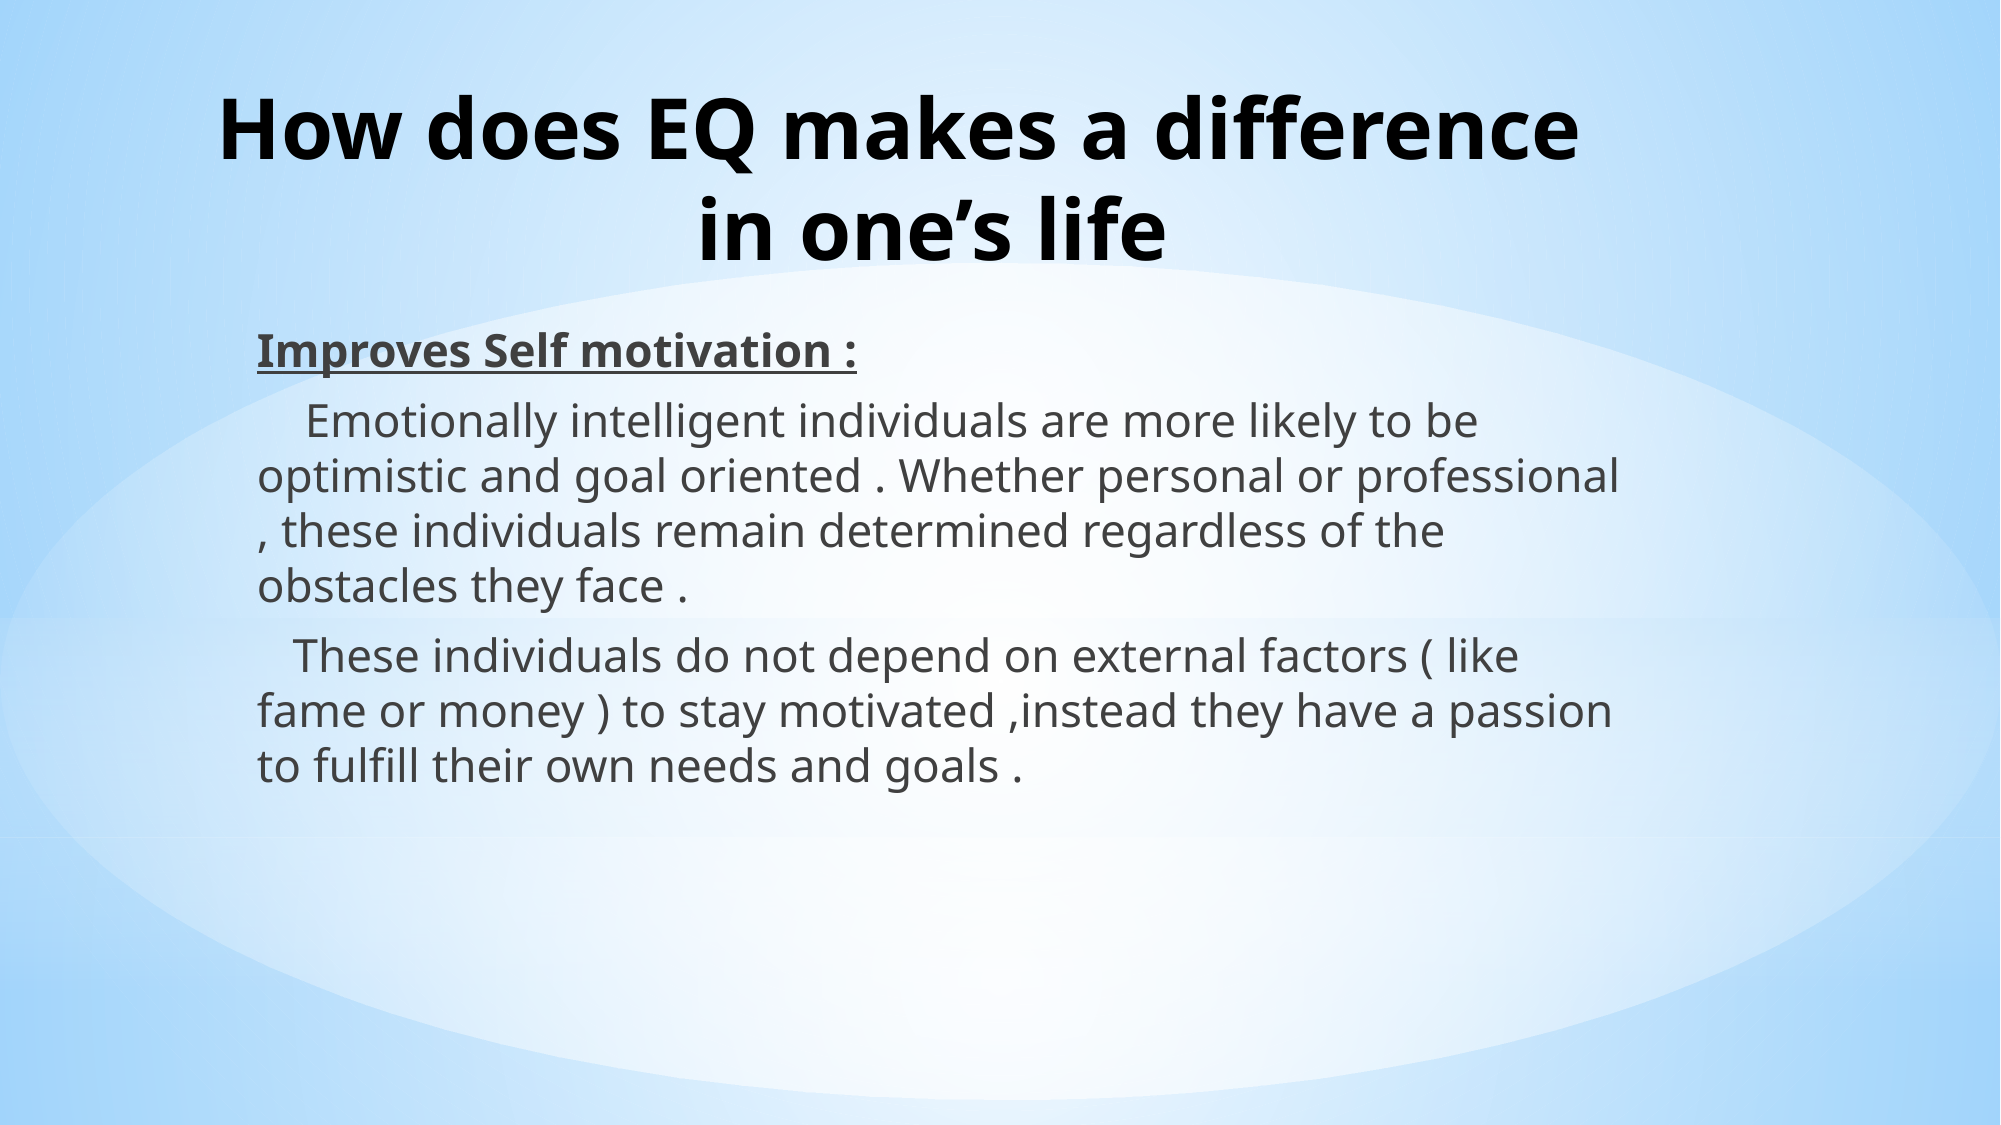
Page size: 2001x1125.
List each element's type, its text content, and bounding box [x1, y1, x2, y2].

list Improves Self motivation : Emotionally intelligent individuals are more likely to be optimistic and goal oriented . Whether personal or professional , these individuals remain determined regardless of the obstacles they face . These individuals do not depend on external factors ( like fame or money ) to stay motivated ,instead they have a passion to fulfill their own needs and goals . [241, 314, 1642, 884]
title How does EQ makes a difference in one’s life [81, 68, 1807, 286]
